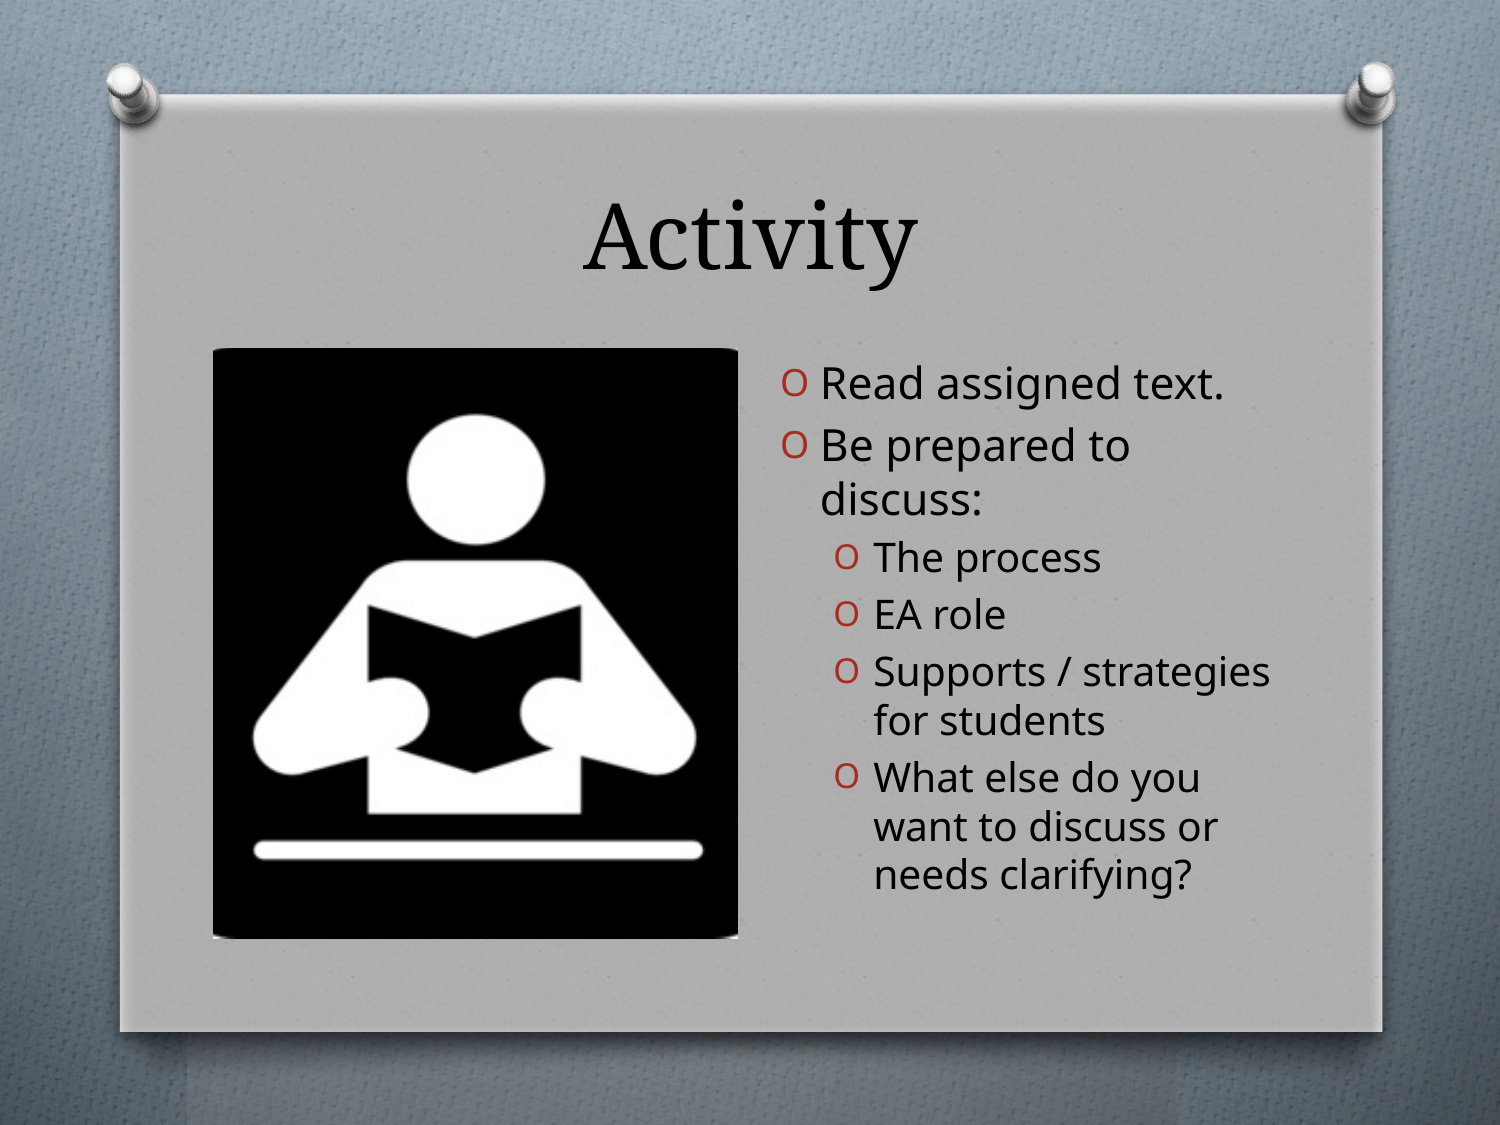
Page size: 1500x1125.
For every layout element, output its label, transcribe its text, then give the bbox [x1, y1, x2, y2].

picture [75, 29, 198, 153]
list Read assigned text. Be prepared to discuss: The process EA role Supports / strategies for students What else do you want to discuss or needs clarifying? [765, 347, 1290, 939]
picture [1317, 35, 1439, 156]
title Activity [179, 134, 1323, 332]
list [212, 347, 739, 940]
